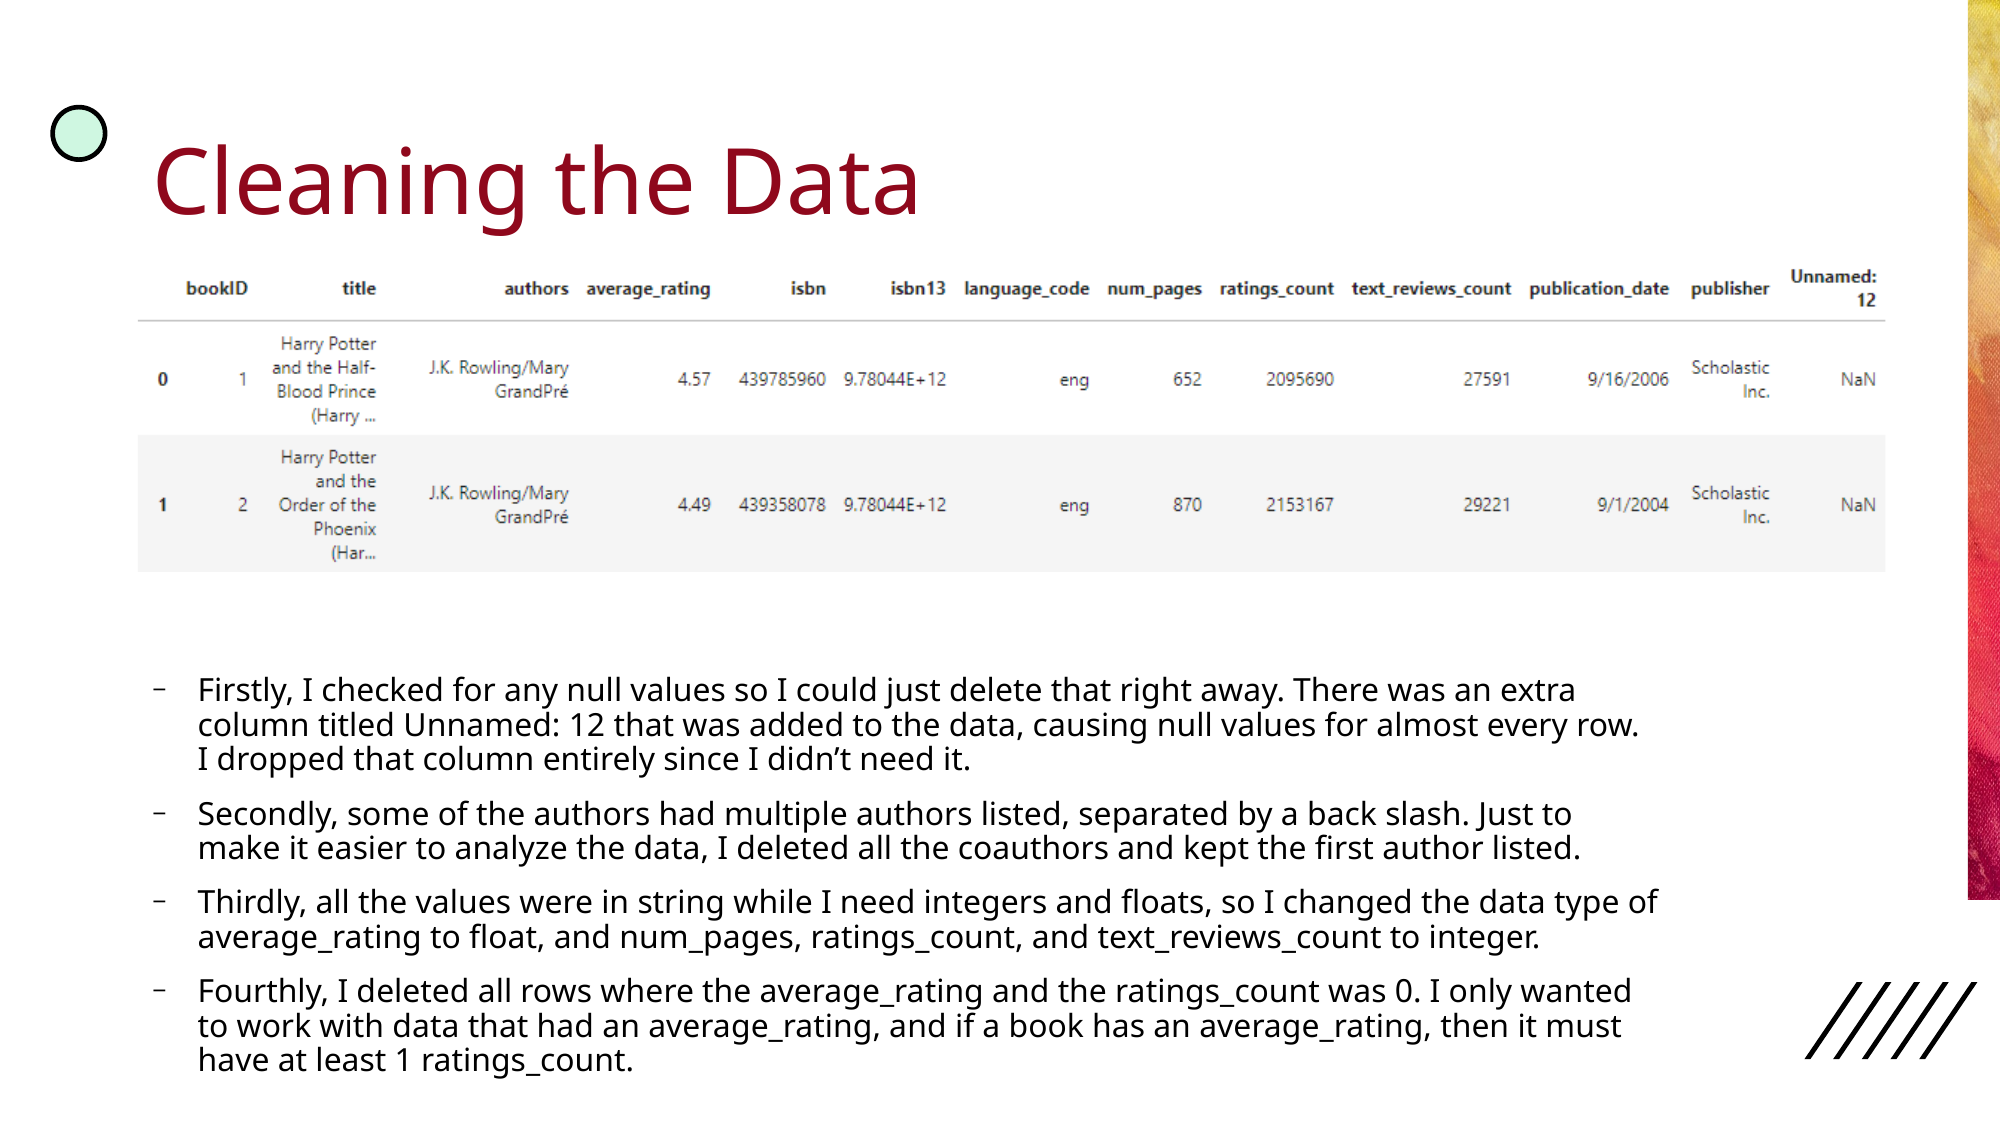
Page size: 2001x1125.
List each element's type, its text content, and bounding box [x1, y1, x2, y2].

list Firstly, I checked for any null values so I could just delete that right away. There was an extra column titled Unnamed: 12 that was added to the data, causing null values for almost every row. I dropped that column entirely since I didn’t need it. Secondly, some of the authors had multiple authors listed, separated by a back slash. Just to make it easier to analyze the data, I deleted all the coauthors and kept the first author listed. Thirdly, all the values were in string while I need integers and floats, so I changed the data type of average_rating to float, and num_pages, ratings_count, and text_reviews_count to integer. Fourthly, I deleted all rows where the average_rating and the ratings_count was 0. I only wanted to work with data that had an average_rating, and if a book has an average_rating, then it must have at least 1 ratings_count. [137, 666, 1675, 1092]
picture [1967, 0, 2000, 901]
picture [137, 253, 1888, 572]
title Cleaning the Data [137, 114, 1072, 242]
